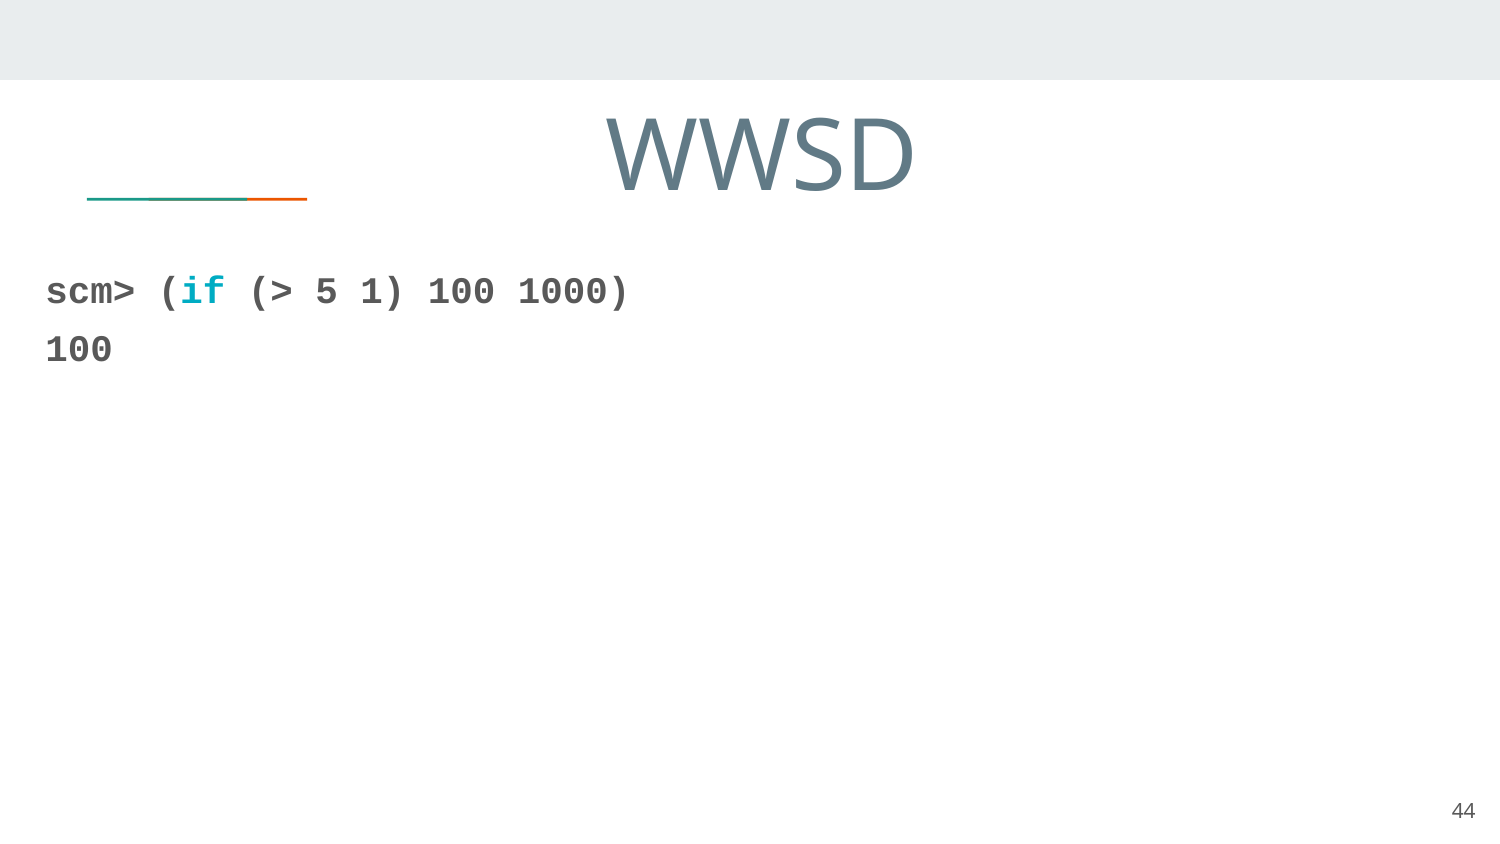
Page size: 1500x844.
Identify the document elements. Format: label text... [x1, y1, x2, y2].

title WWSD [590, 75, 1456, 181]
slide_number 44 [1400, 779, 1491, 844]
list scm> (if (> 5 1) 100 1000) 100 [30, 251, 1500, 709]
